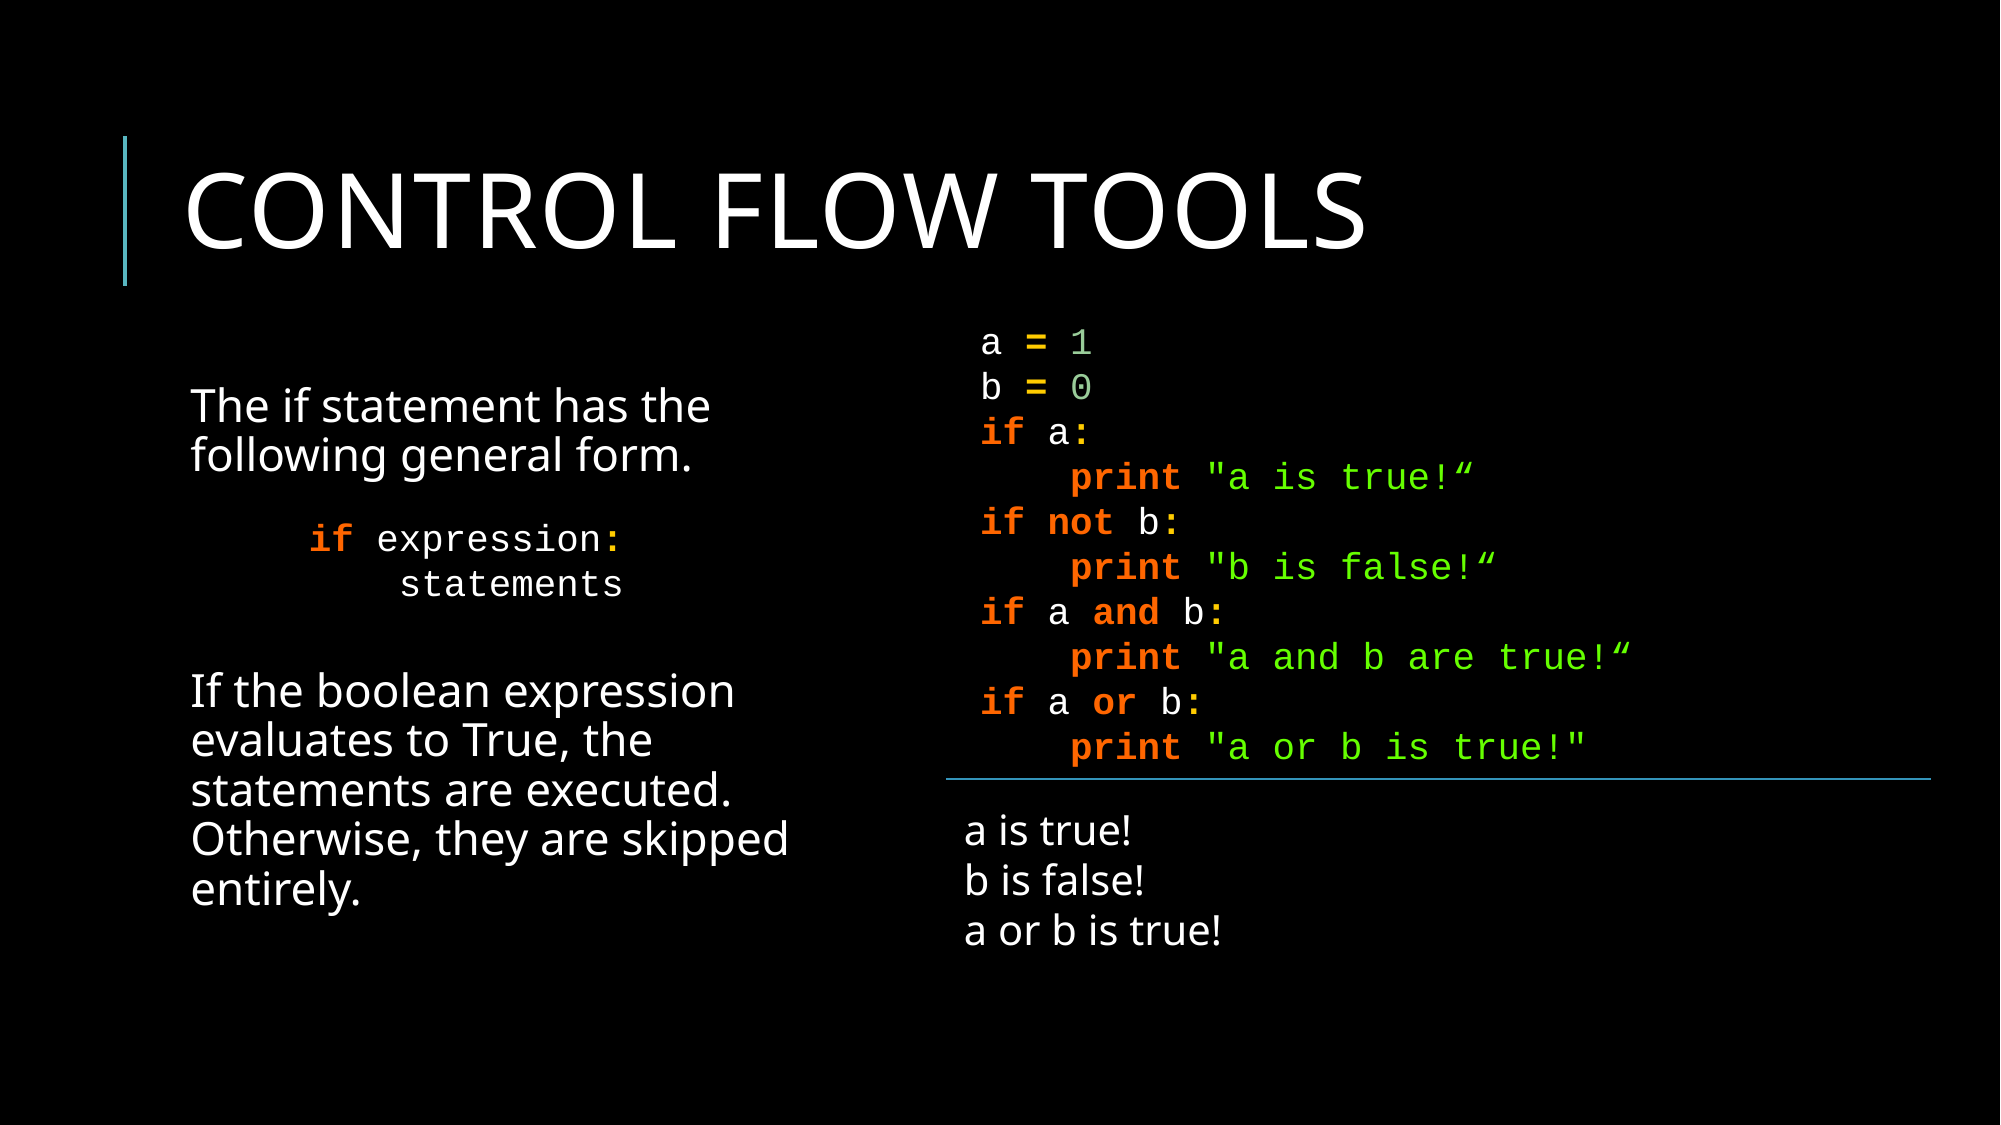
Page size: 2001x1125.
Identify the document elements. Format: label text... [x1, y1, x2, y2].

text_box if expression: statements [294, 506, 639, 612]
title Control flow tools [168, 96, 1763, 342]
text_box a is true! b is false! a or b is true! [949, 796, 1237, 962]
list The if statement has the following general form. If the boolean expression evaluates to True, the statements are executed. Otherwise, they are skipped entirely. [168, 375, 887, 1035]
text_box a = 1 b = 0 if a: print "a is true!“ if not b: print "b is false!“ if a and b: print "a and b are true!“ if a or b: print "a or b is true!" [965, 309, 1966, 775]
